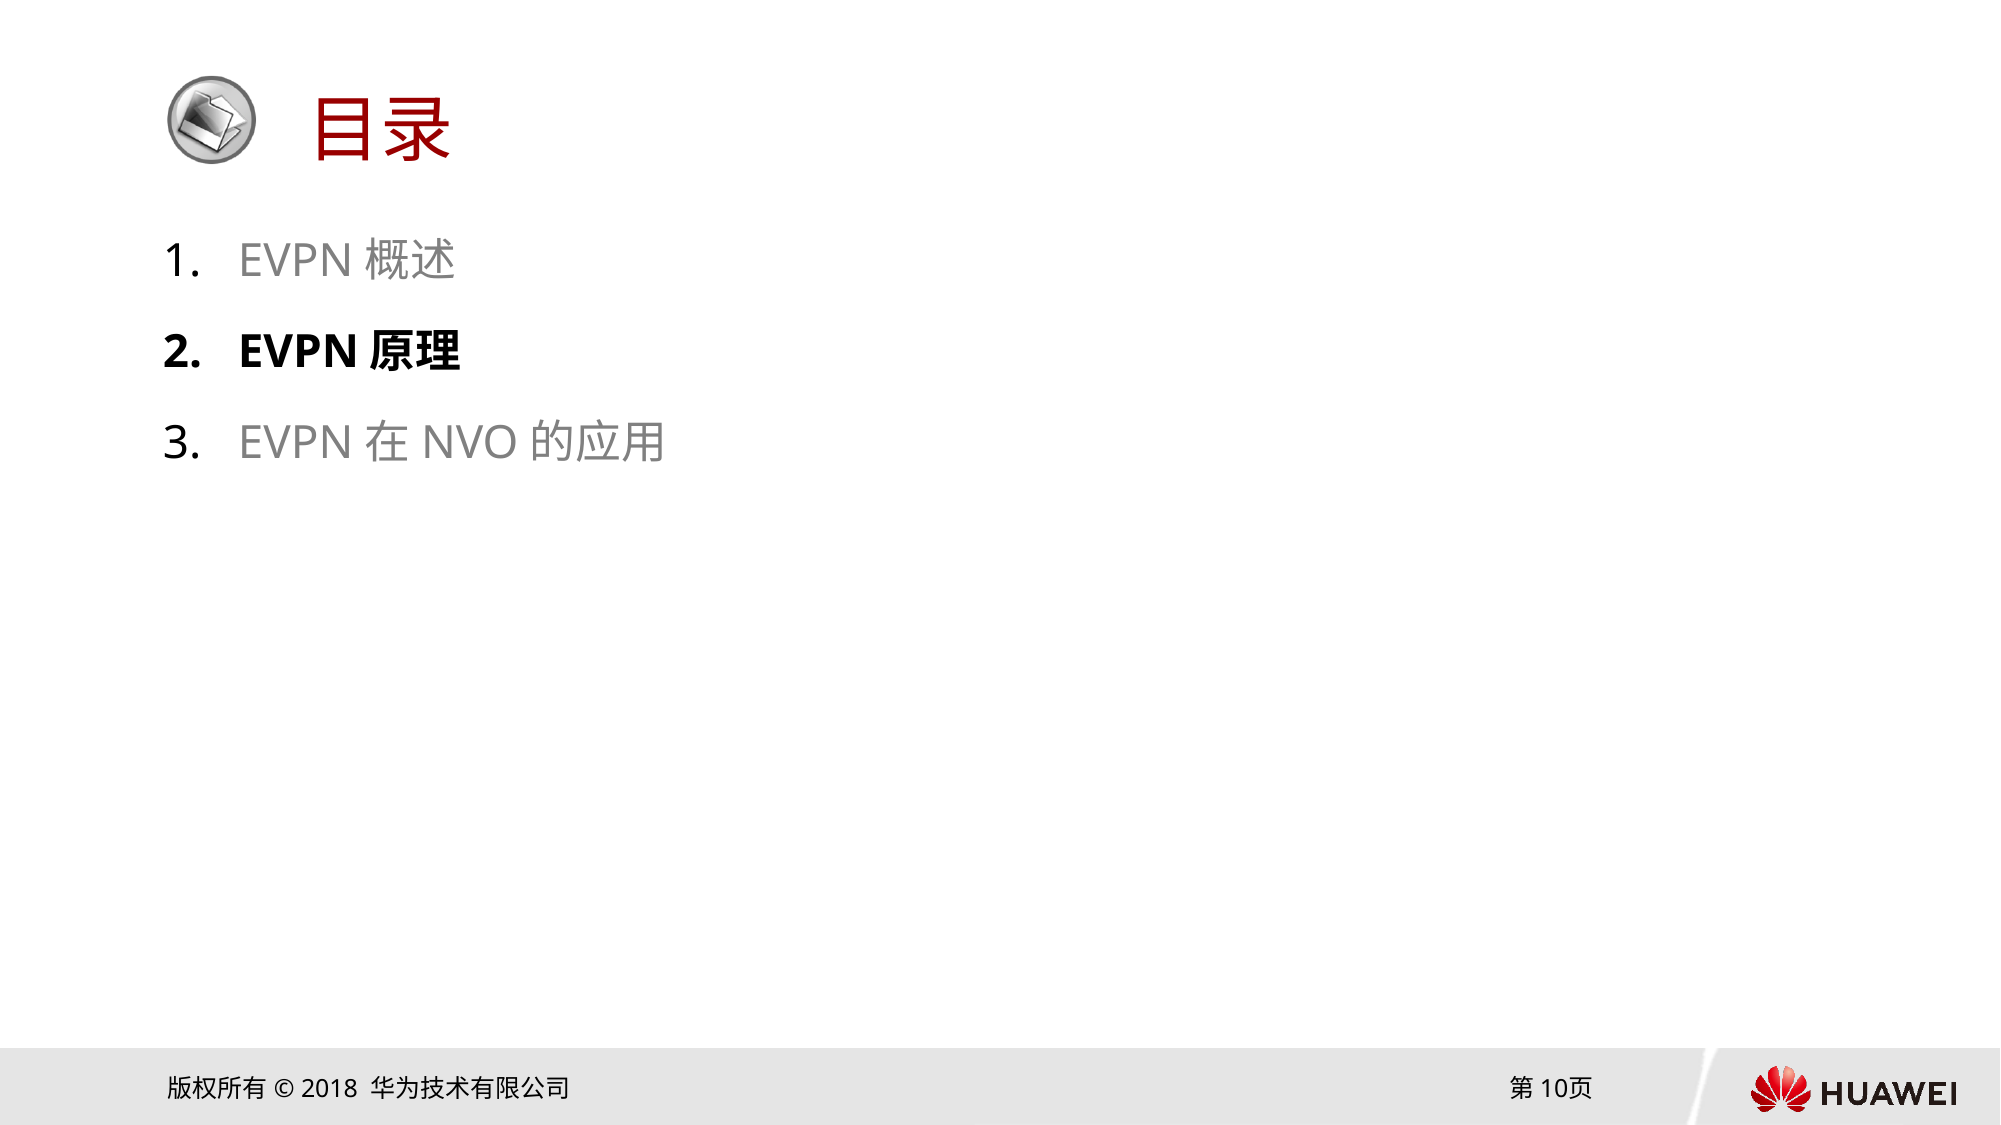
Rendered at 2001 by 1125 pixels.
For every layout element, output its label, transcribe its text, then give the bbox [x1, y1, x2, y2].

picture [160, 68, 263, 171]
list EVPN概述 EVPN原理 EVPN在NVO的应用 [149, 202, 1882, 971]
picture [0, 1048, 2000, 1125]
